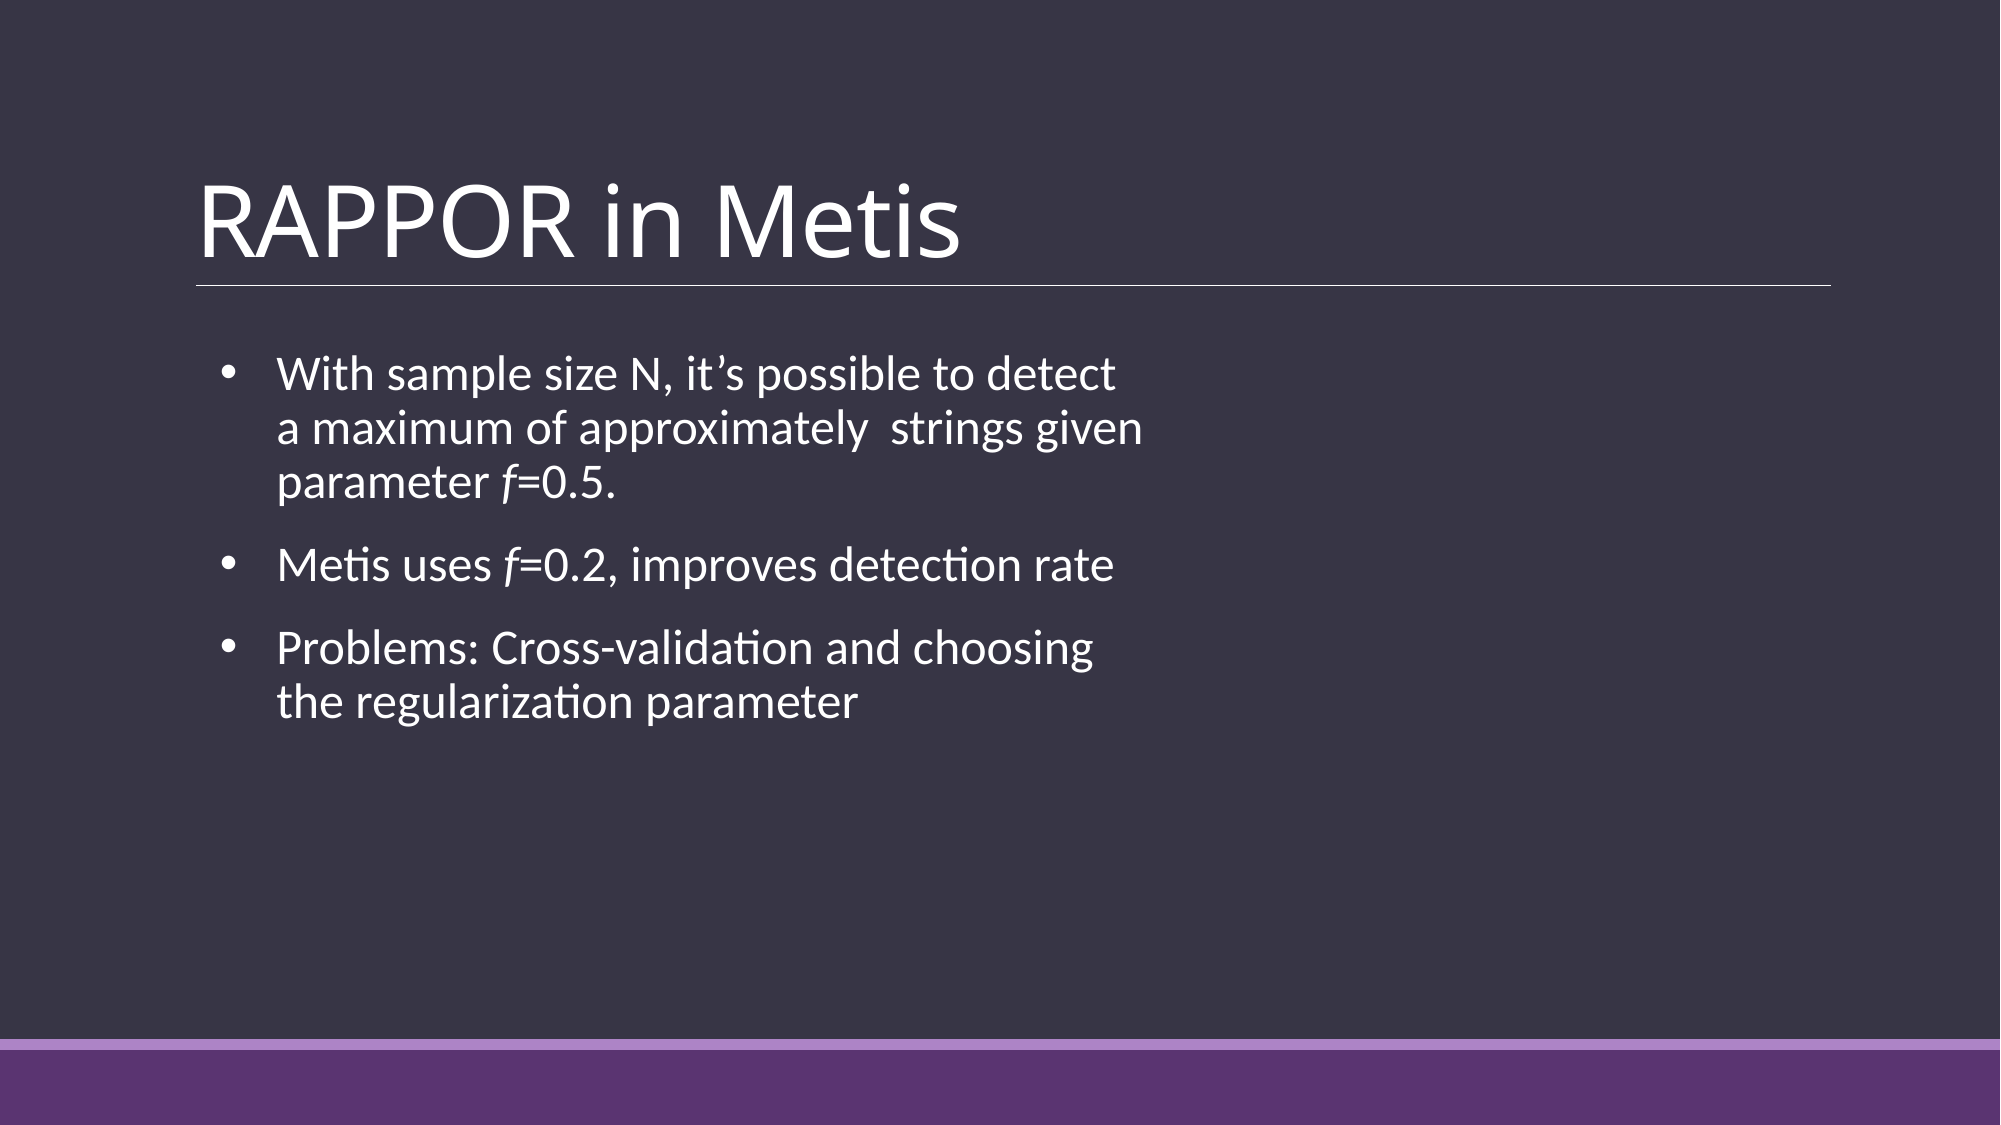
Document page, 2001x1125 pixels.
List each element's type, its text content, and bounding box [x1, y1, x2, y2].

title RAPPOR in Metis [180, 47, 1830, 285]
